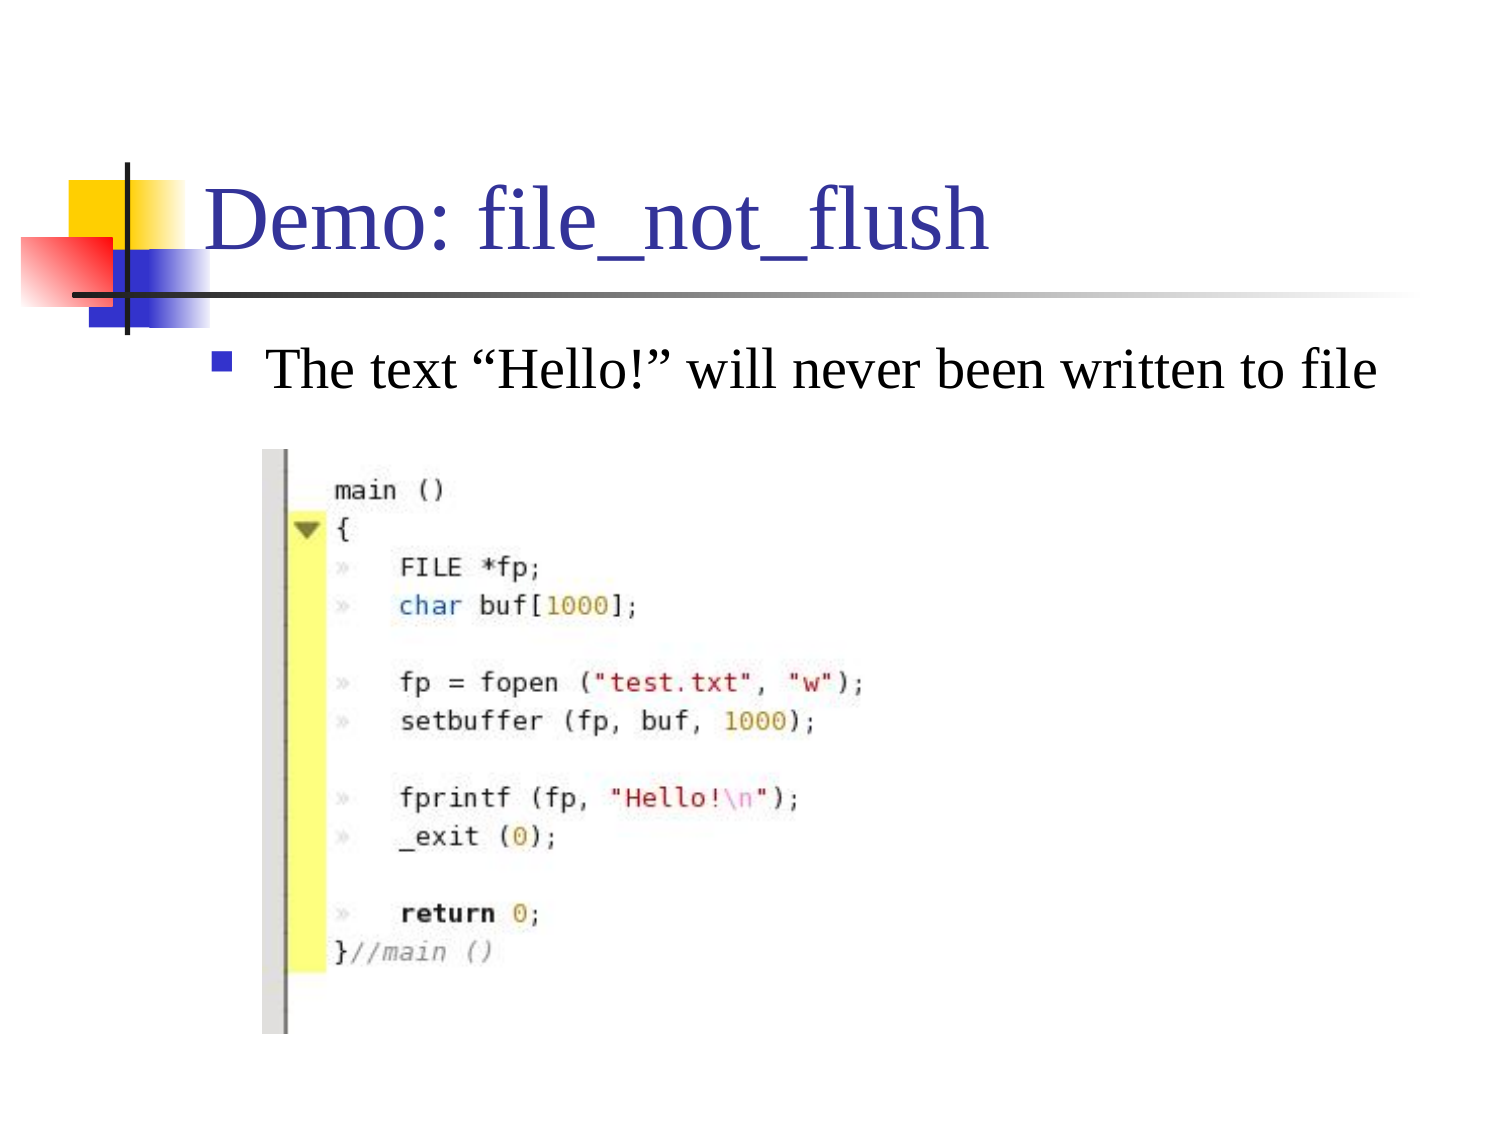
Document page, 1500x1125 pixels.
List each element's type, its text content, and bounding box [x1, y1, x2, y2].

picture [262, 449, 988, 1034]
list The text “Hello!” will never been written to file [193, 331, 1469, 413]
title Demo: file_not_flush [188, 35, 1468, 275]
